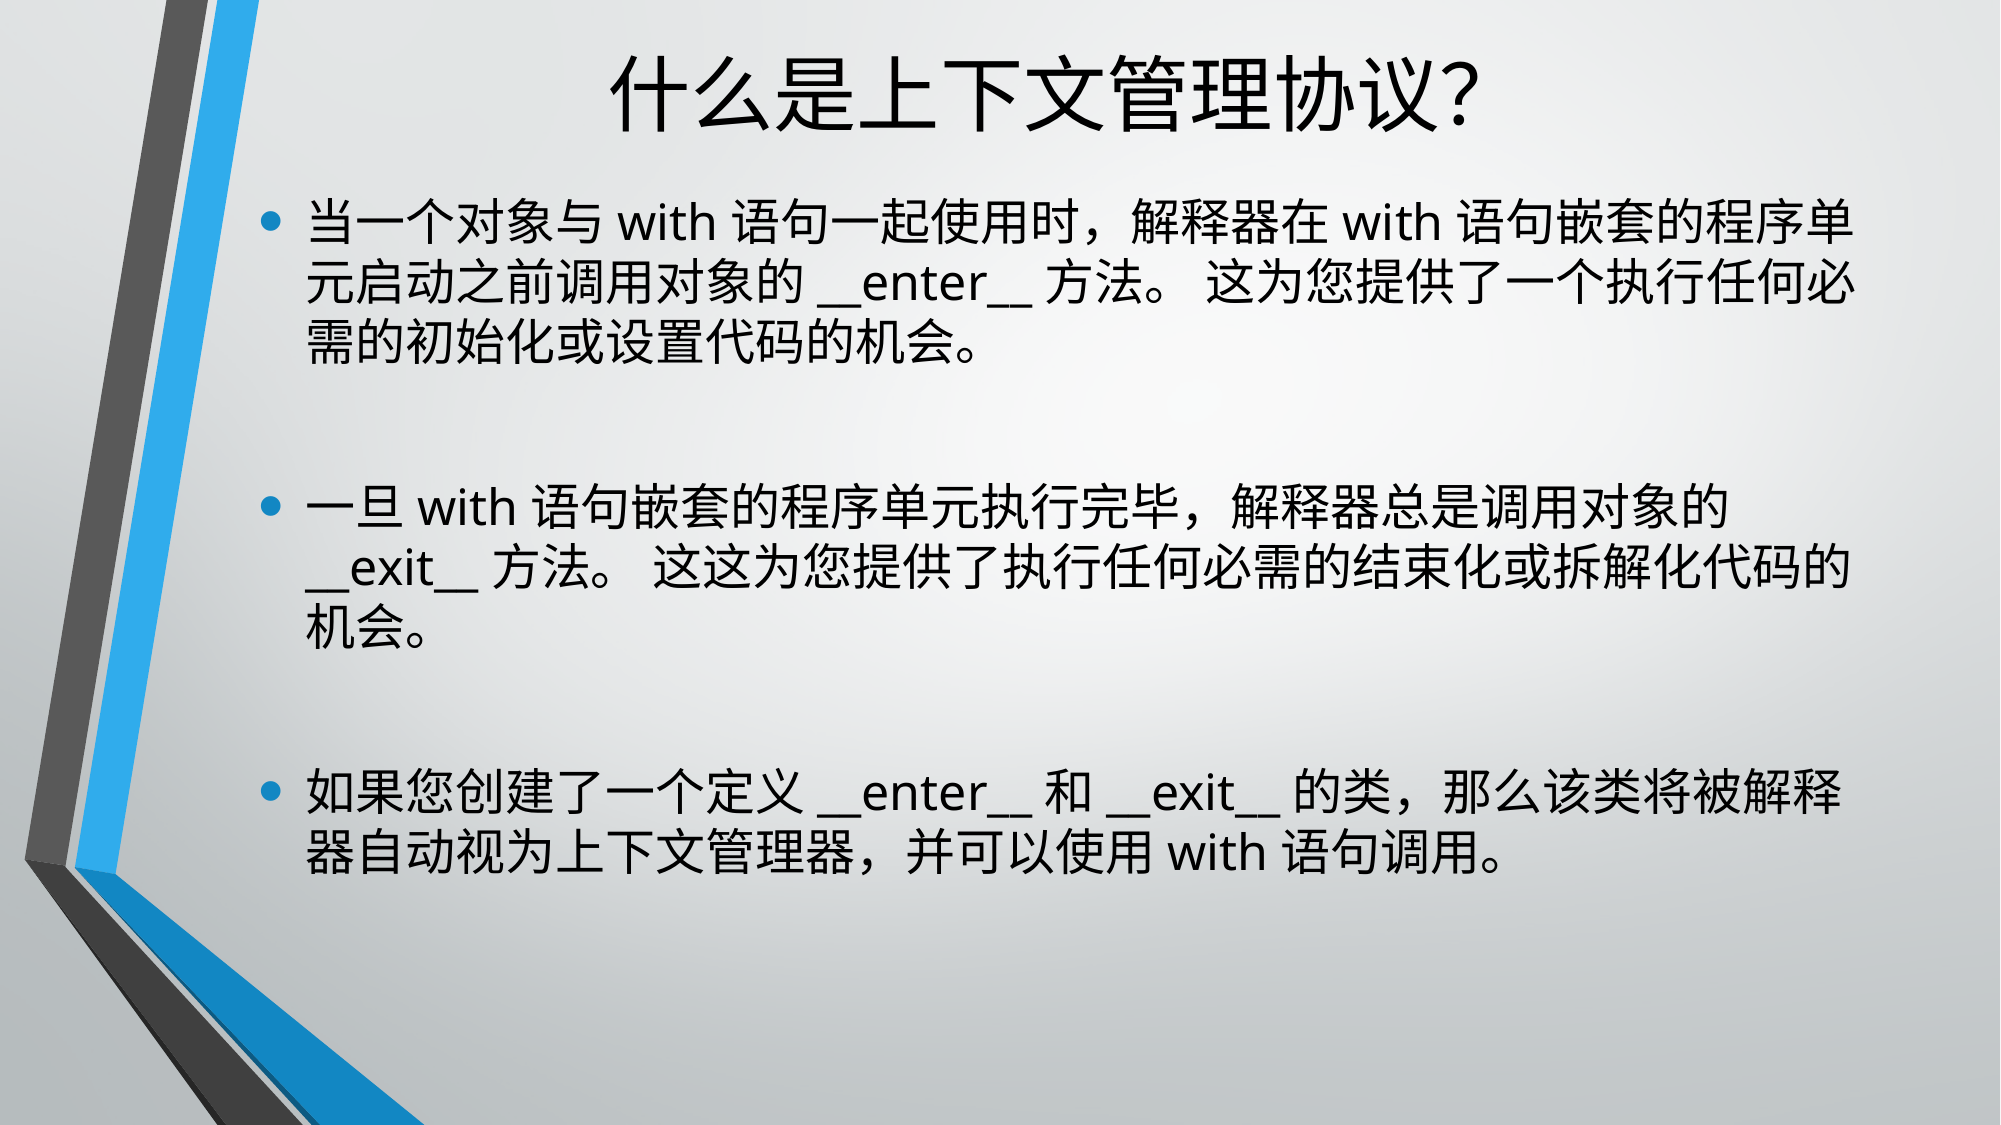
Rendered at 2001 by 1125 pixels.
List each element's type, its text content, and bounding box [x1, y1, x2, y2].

title 什么是上下文管理协议？ [243, 19, 1887, 164]
list 当一个对象与with语句一起使用时，解释器在with语句嵌套的程序单元启动之前调用对象的__enter__方法。 这为您提供了一个执行任何必需的初始化或设置代码的机会。 一旦with语句嵌套的程序单元执行完毕，解释器总是调用对象的__exit__方法。 这这为您提供了执行任何必需的结束化或拆解化代码的机会。 如果您创建了一个定义__enter__和__exit__的类，那么该类将被解释器自动视为上下文管理器，并可以使用with语句调用。 [243, 183, 1887, 1006]
